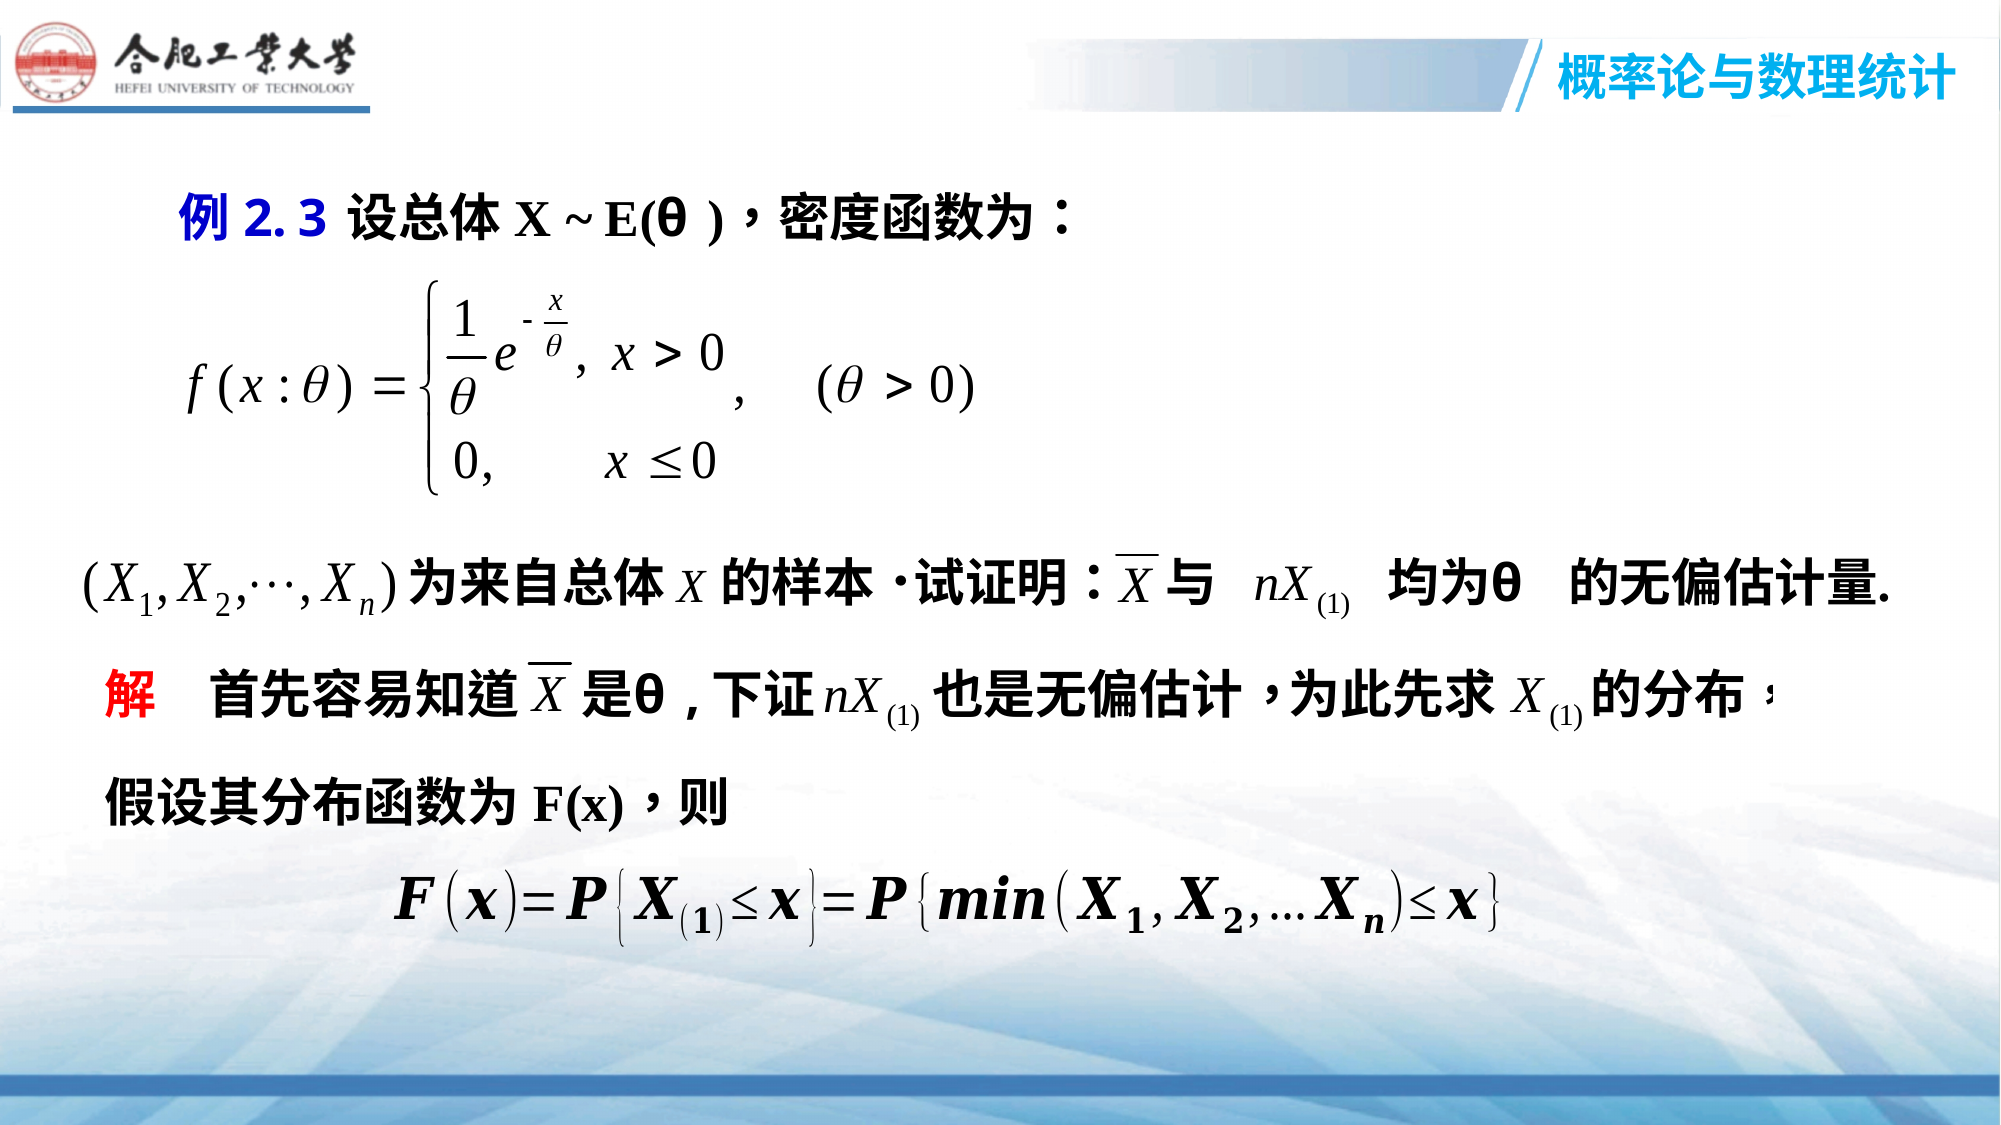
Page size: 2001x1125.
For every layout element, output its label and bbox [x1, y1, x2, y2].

text_box [75, 184, 1894, 657]
picture [0, 0, 2001, 1125]
text_box [104, 625, 1773, 845]
